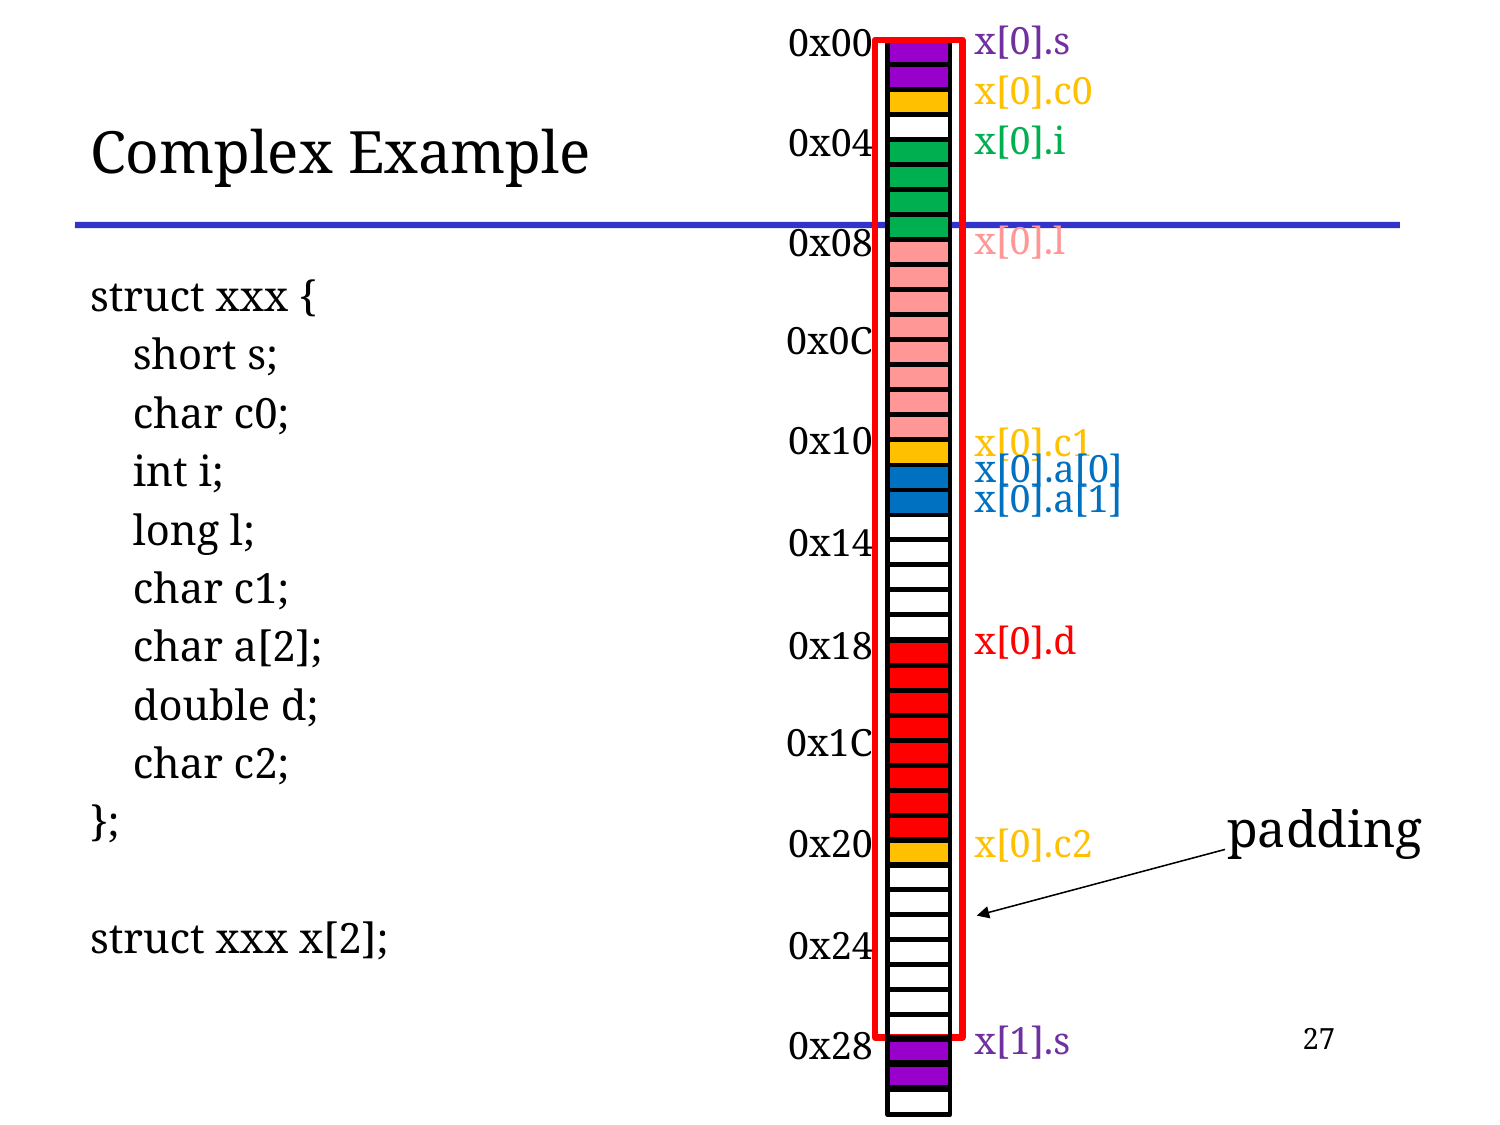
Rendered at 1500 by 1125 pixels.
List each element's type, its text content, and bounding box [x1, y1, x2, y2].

list struct xxx { short s; char c0; int i; long l; char c1; char a[2]; double d; char c2; }; struct xxx x[2]; [75, 262, 613, 988]
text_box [887, 814, 951, 1115]
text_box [762, 9, 1429, 1088]
title Complex Example [75, 75, 757, 225]
